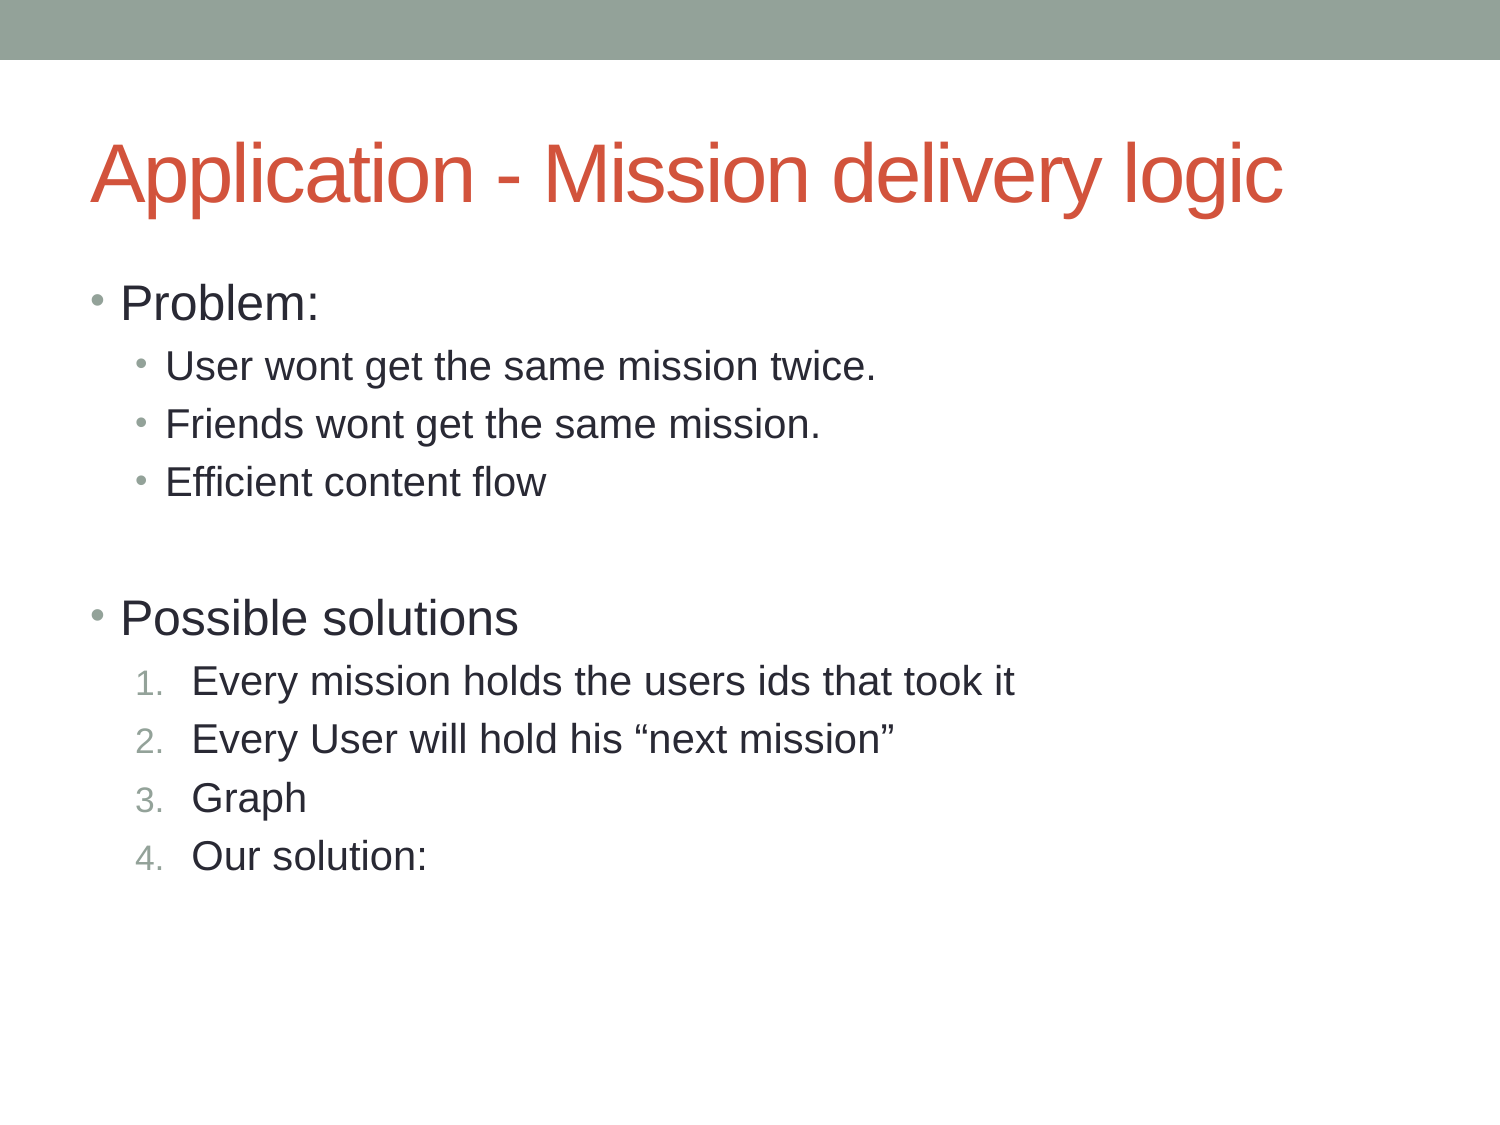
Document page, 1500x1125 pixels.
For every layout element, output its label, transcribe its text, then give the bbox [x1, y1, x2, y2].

list Problem: User wont get the same mission twice. Friends wont get the same mission. Efficient content flow Possible solutions Every mission holds the users ids that took it Every User will hold his “next mission” Graph Our solution: [75, 262, 1425, 1063]
title Application - Mission delivery logic [75, 87, 1425, 250]
